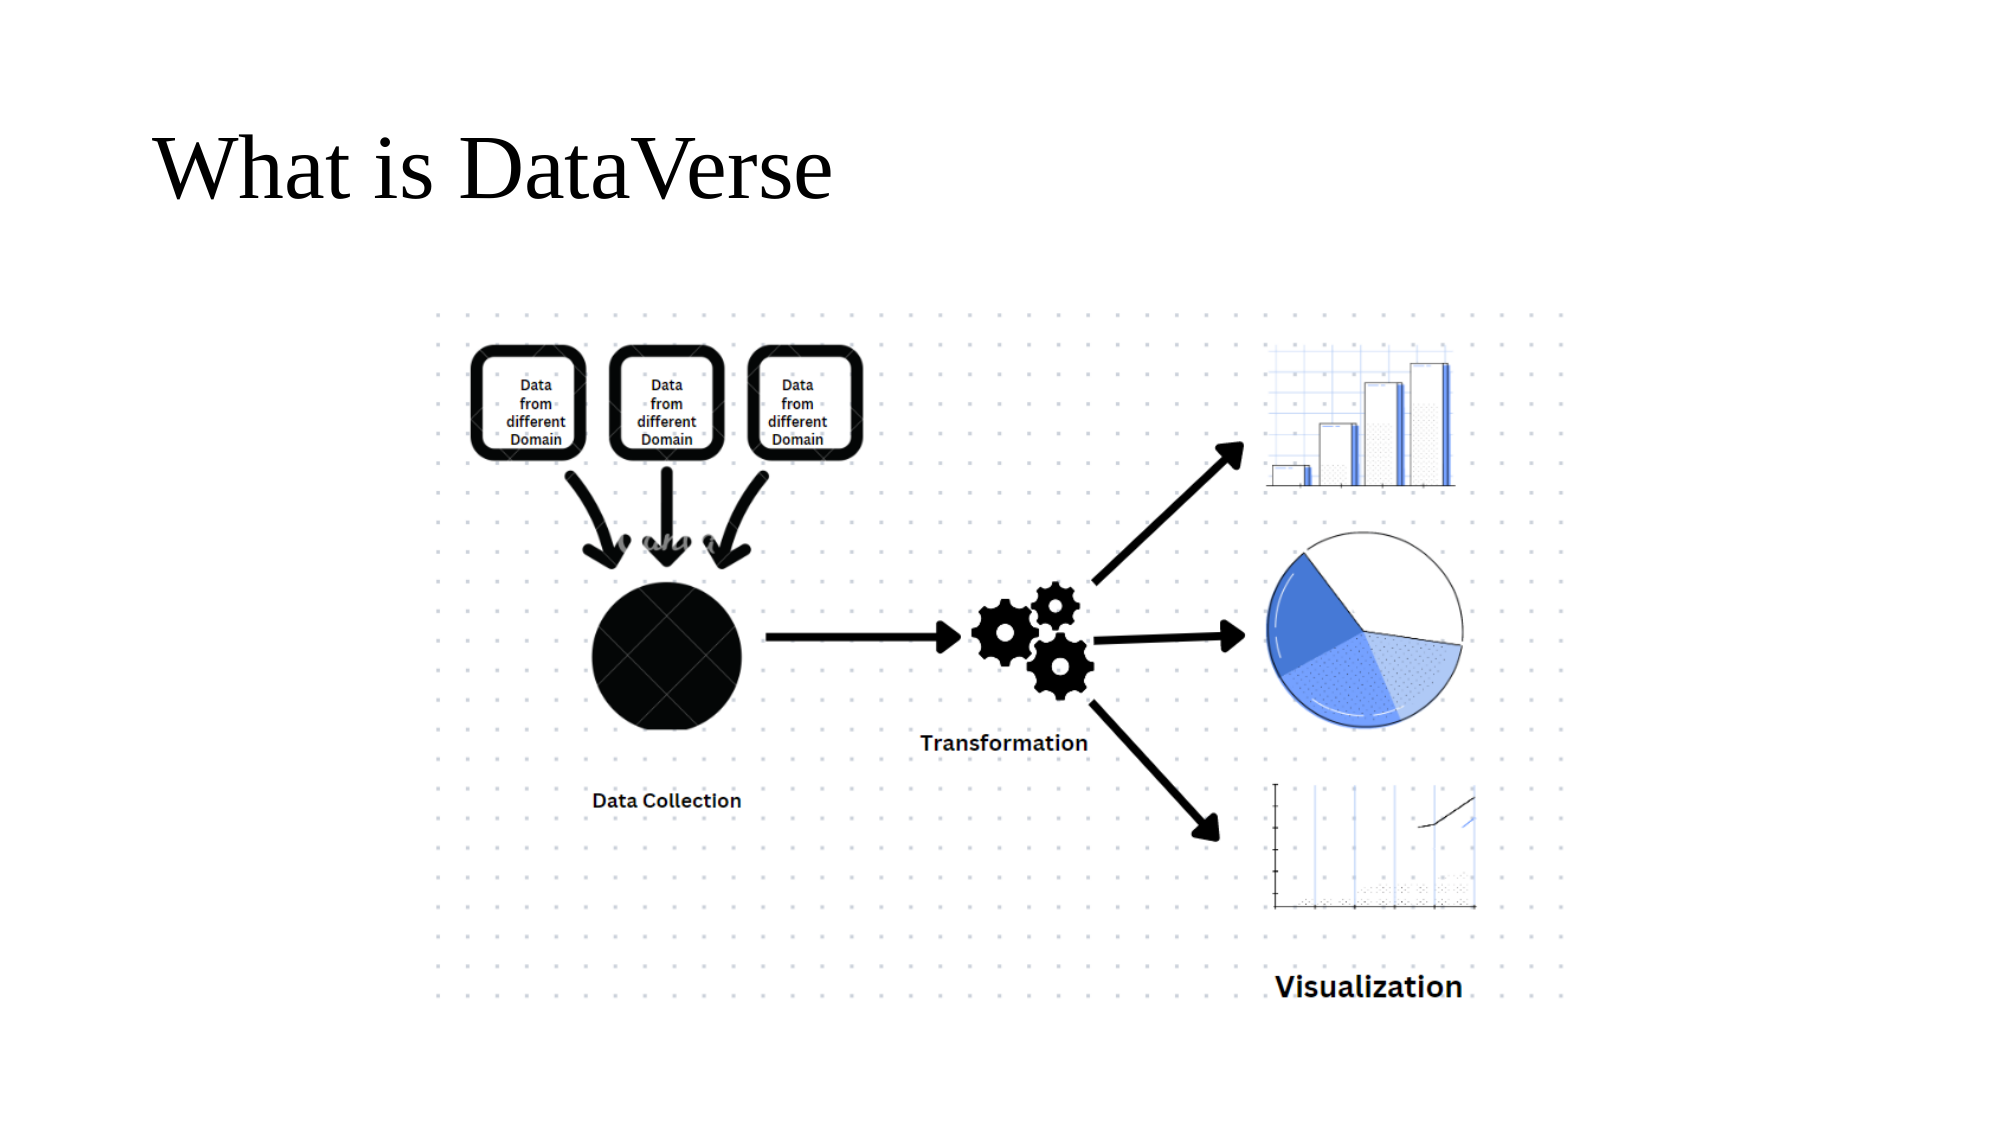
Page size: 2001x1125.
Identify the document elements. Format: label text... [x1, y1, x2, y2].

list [427, 299, 1573, 1014]
title What is DataVerse [137, 59, 1863, 278]
